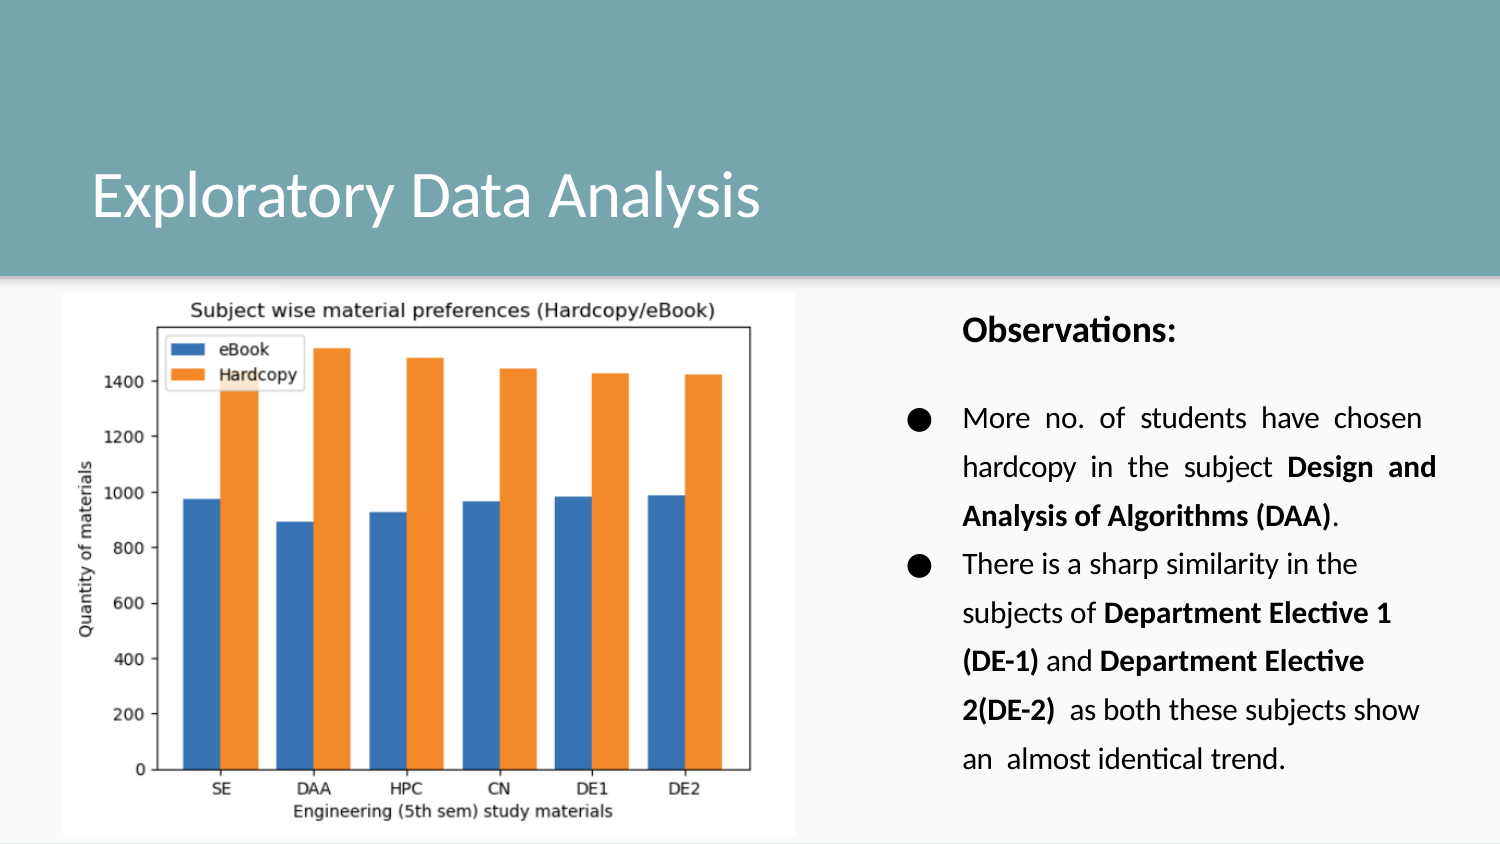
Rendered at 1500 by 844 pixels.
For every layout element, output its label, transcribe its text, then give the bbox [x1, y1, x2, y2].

text_box Observations: More no. of students have chosen hardcopy in the subject Design and Analysis of Algorithms (DAA). There is a sharp similarity in the subjects of Department Elective 1 (DE-1) and Department Elective 2(DE-2) as both these subjects show an almost identical trend. [903, 303, 1438, 776]
title Exploratory Data Analysis [89, 148, 847, 292]
picture [0, 276, 1500, 836]
